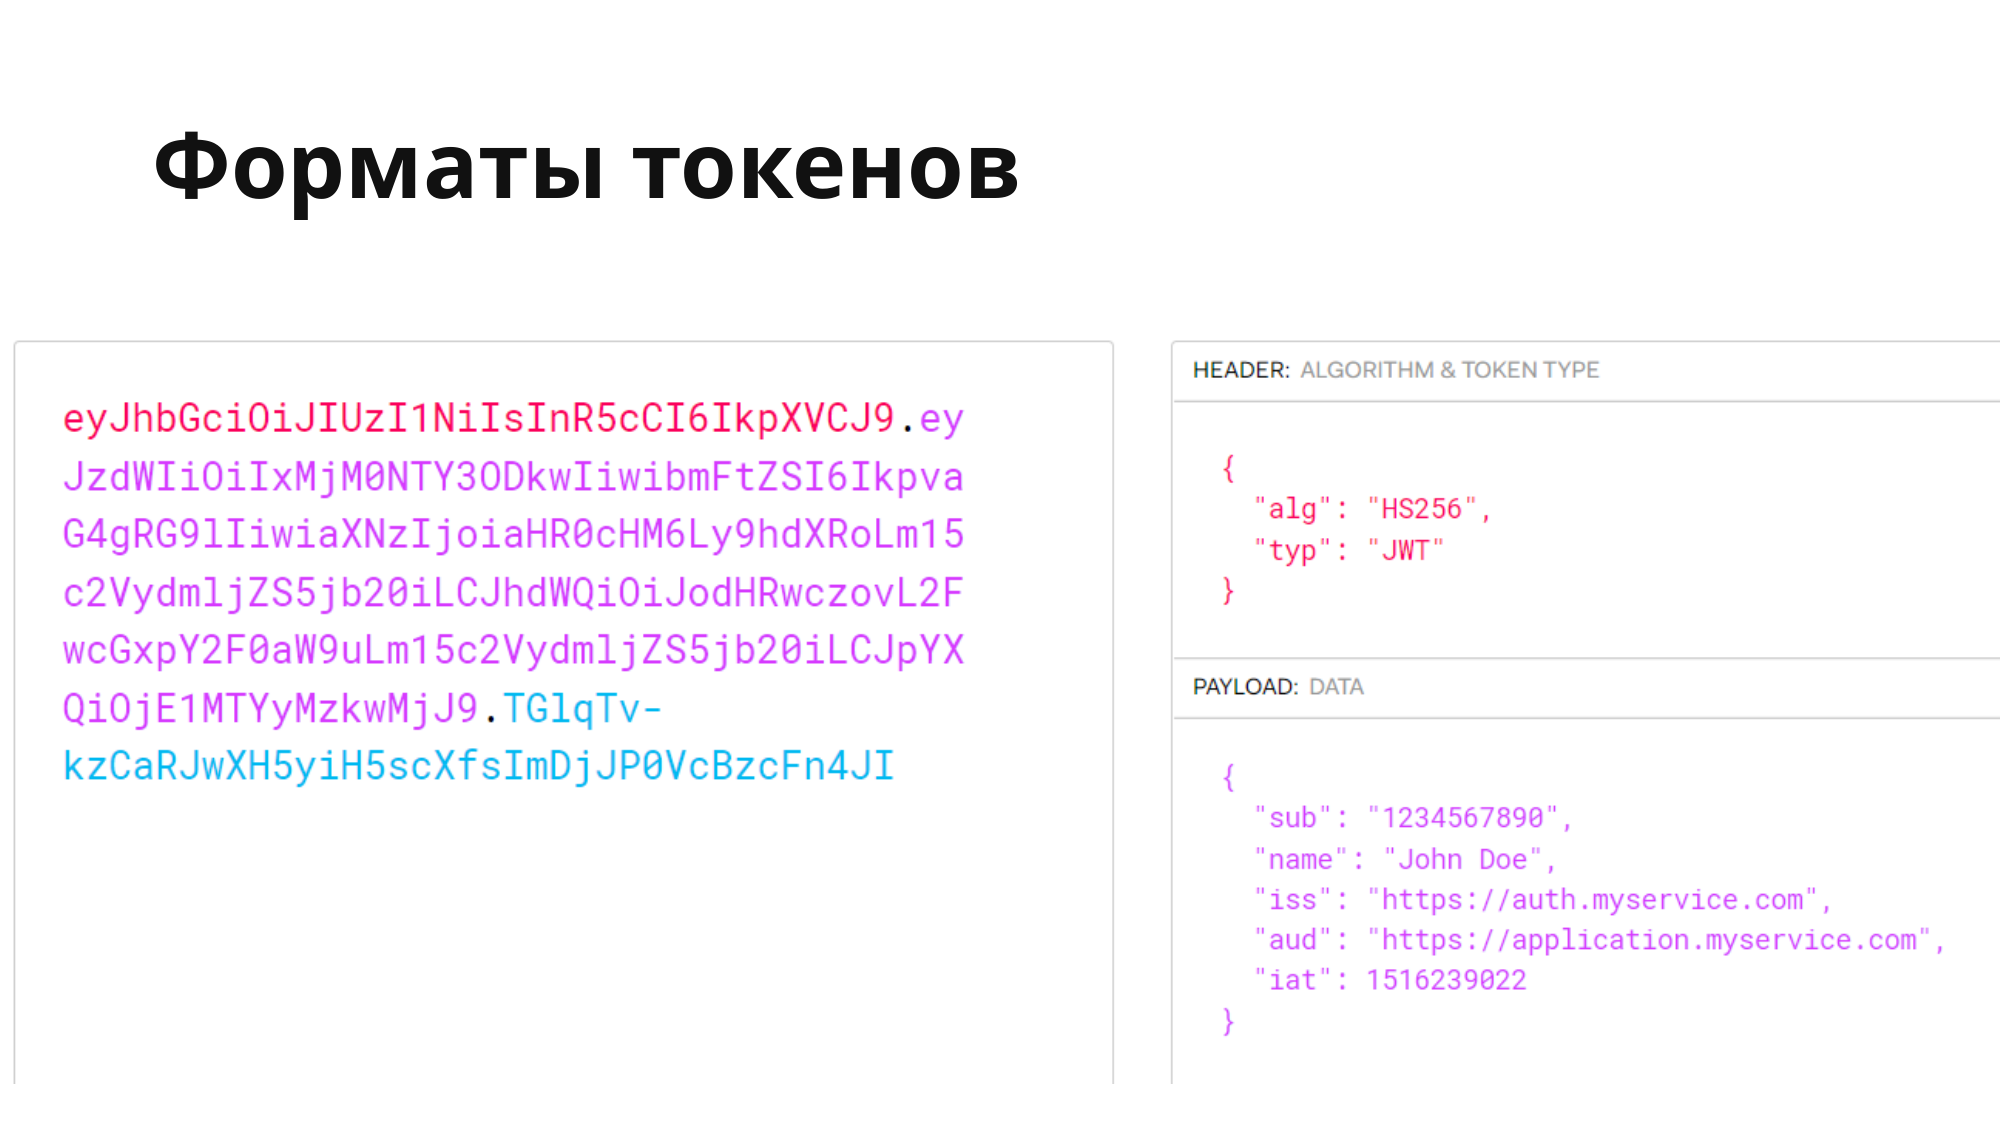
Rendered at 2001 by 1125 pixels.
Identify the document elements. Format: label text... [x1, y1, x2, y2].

picture [0, 330, 2000, 1084]
title Форматы токенов [137, 59, 1863, 278]
